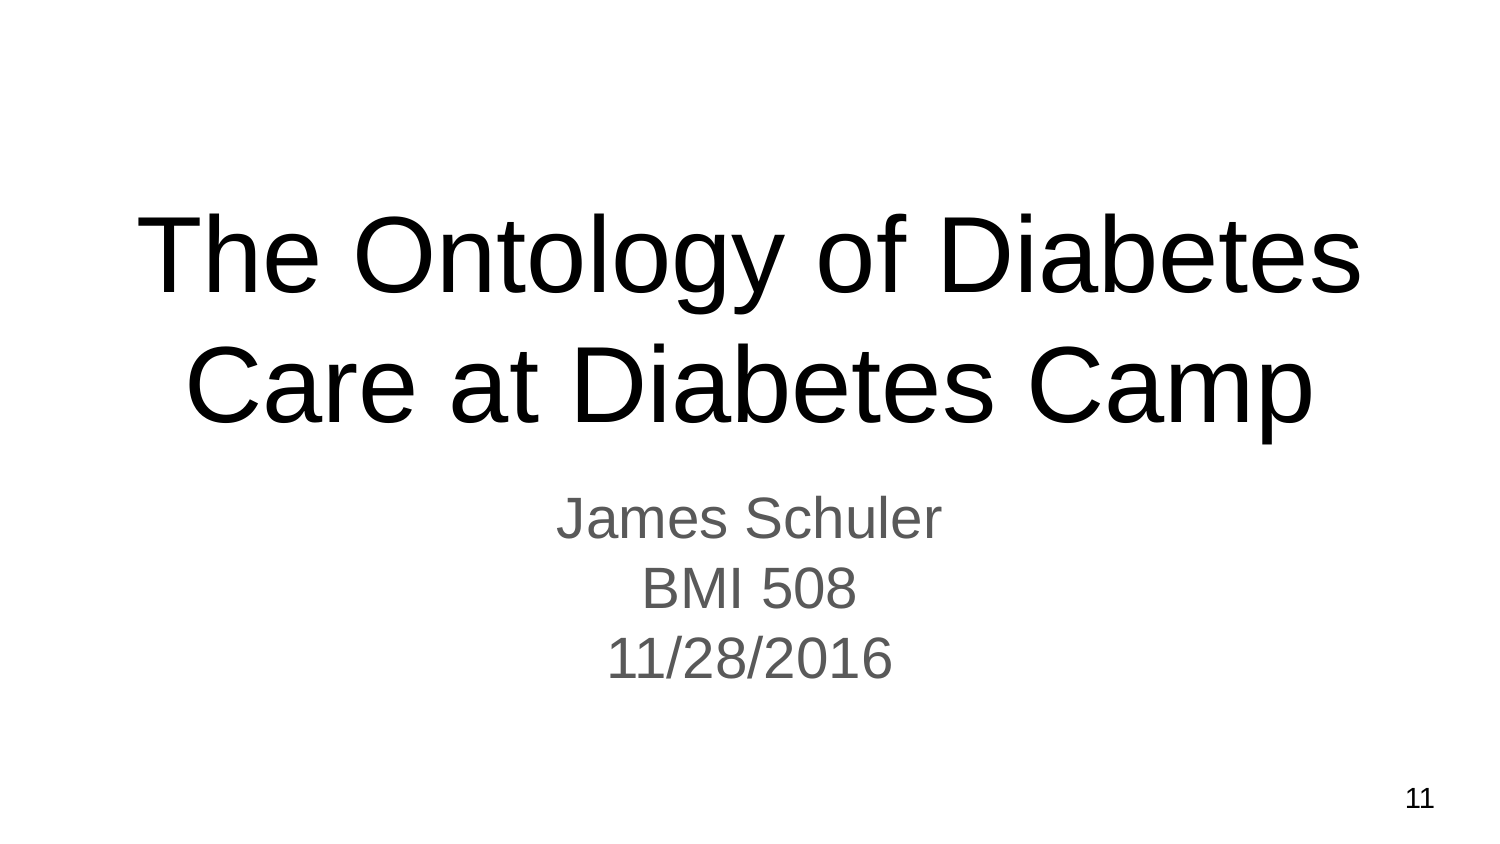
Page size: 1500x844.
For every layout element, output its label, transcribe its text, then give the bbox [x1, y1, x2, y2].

title The Ontology of Diabetes Care at Diabetes Camp [51, 122, 1449, 459]
slide_number 11 [1389, 764, 1480, 830]
subtitle James Schuler BMI 508 11/28/2016 [51, 464, 1449, 595]
